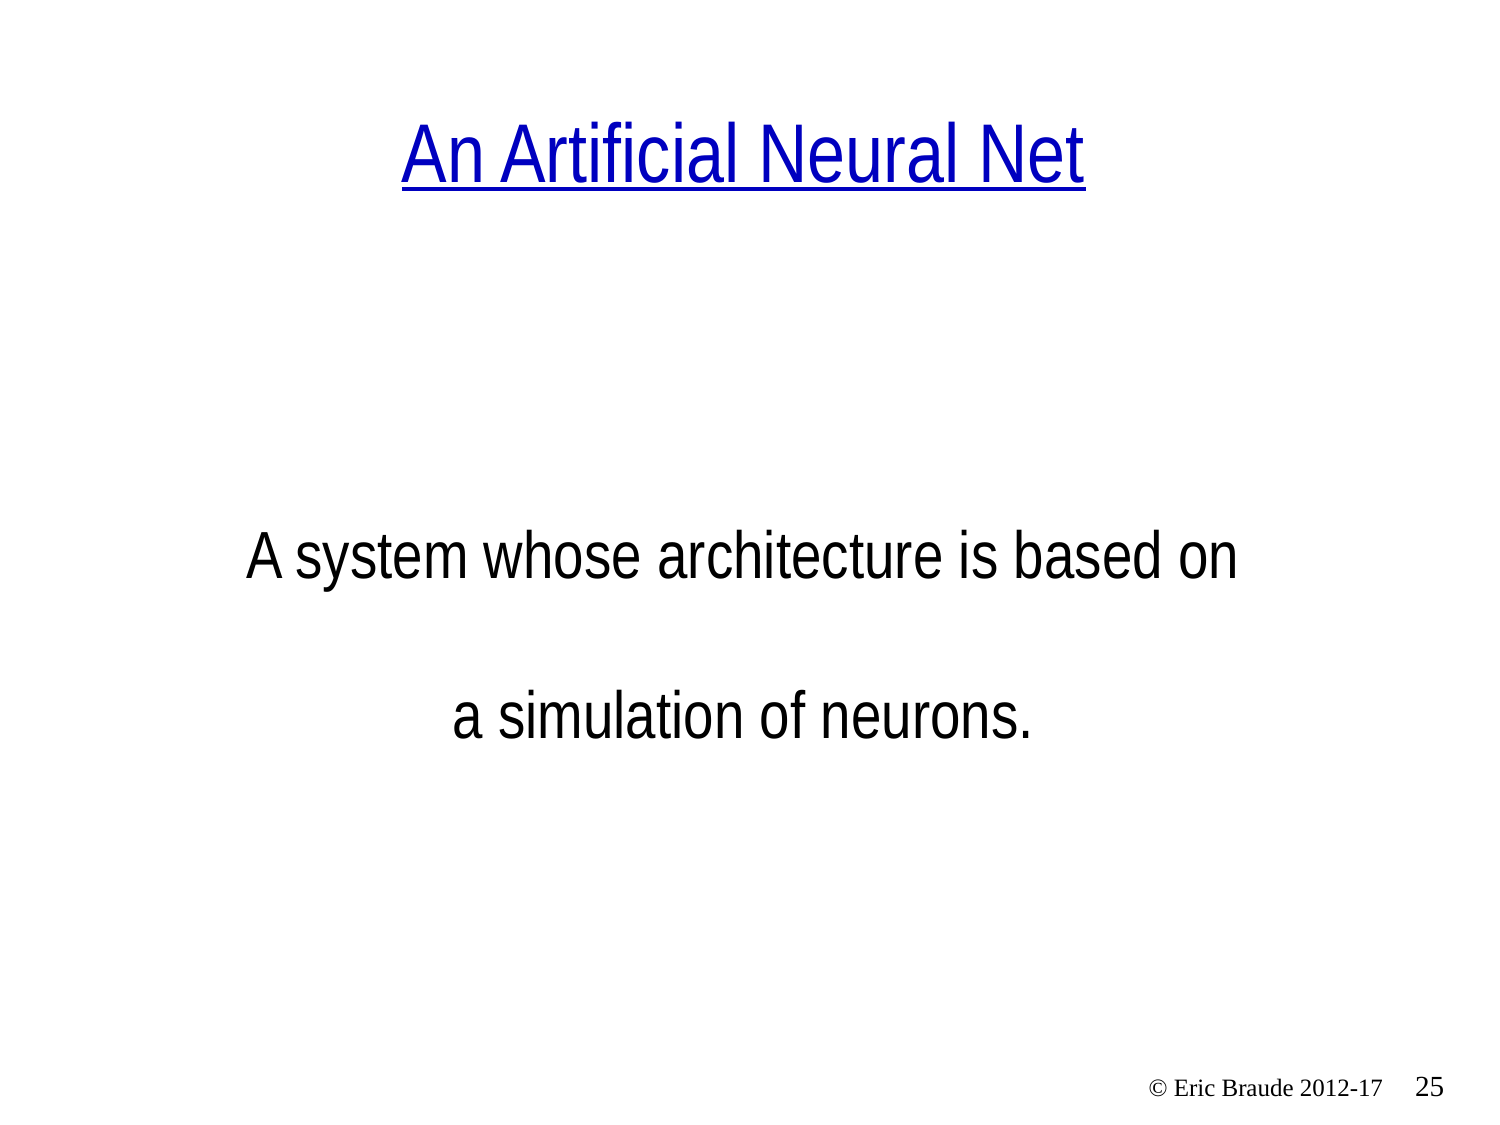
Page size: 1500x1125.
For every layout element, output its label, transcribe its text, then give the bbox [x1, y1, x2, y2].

text_box A system whose architecture is based on a simulation of neurons. [231, 424, 1256, 760]
title An Artificial Neural Net [0, 99, 1488, 207]
